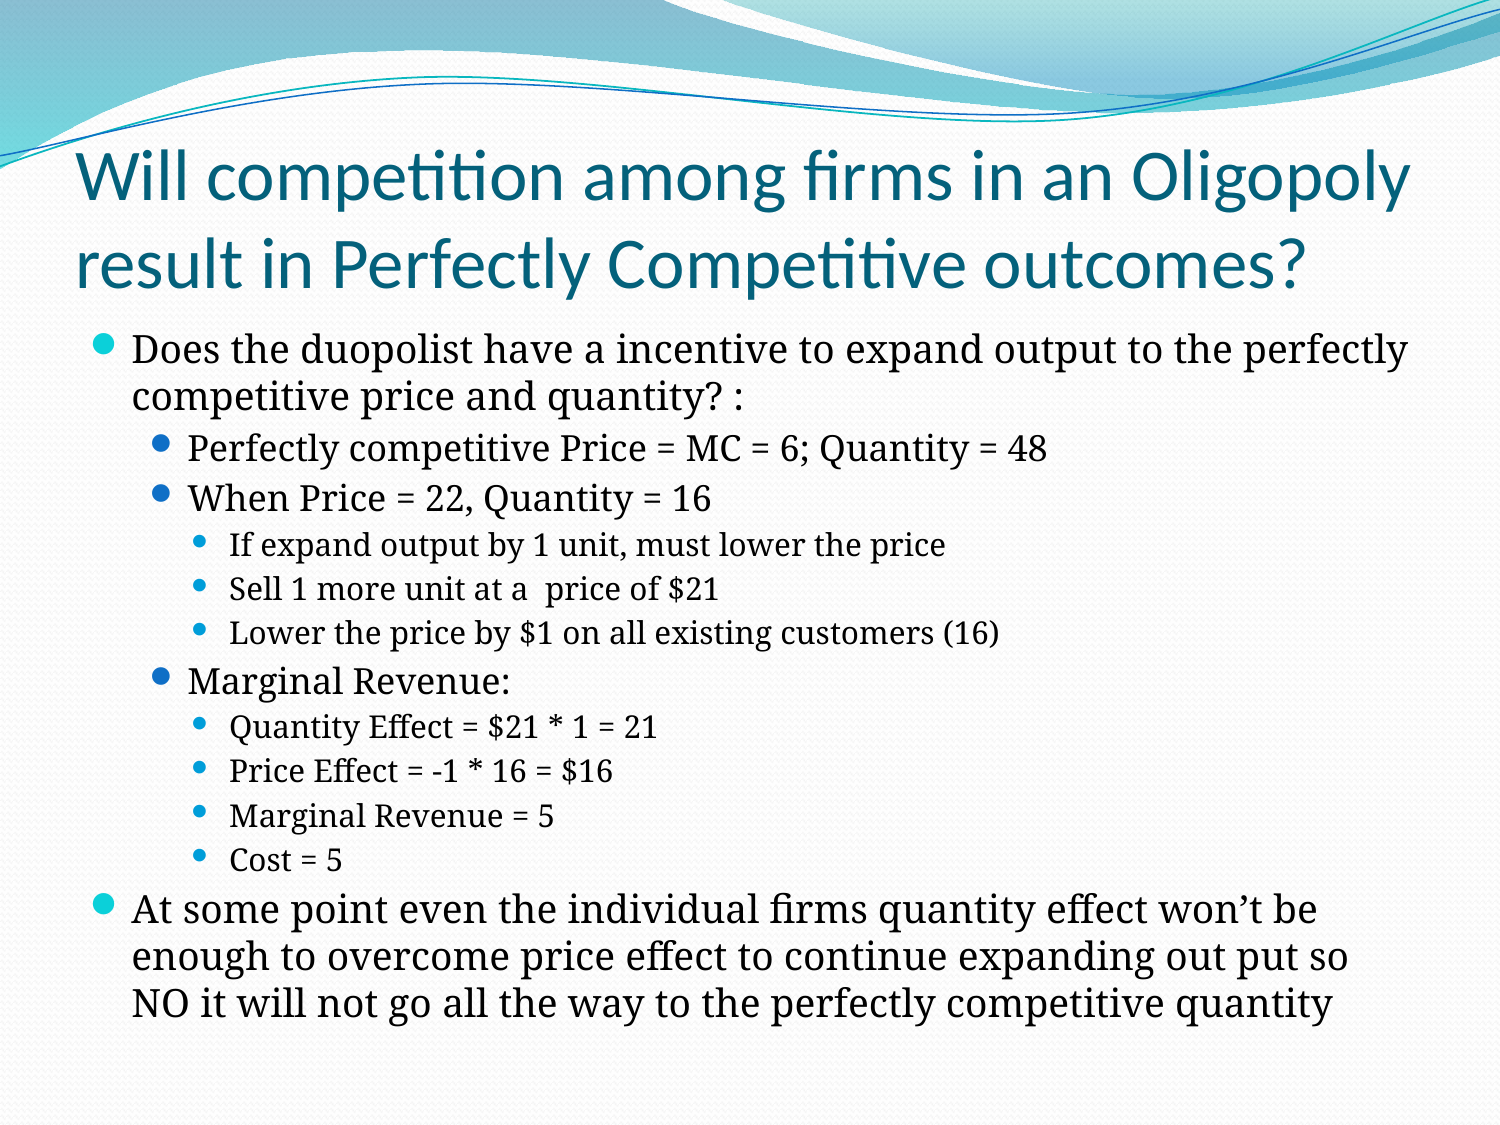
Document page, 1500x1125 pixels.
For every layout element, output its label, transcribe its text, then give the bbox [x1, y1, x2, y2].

title Will competition among firms in an Oligopoly result in Perfectly Competitive outcomes? [75, 115, 1425, 303]
list Does the duopolist have a incentive to expand output to the perfectly competitive price and quantity? : Perfectly competitive Price = MC = 6; Quantity = 48 When Price = 22, Quantity = 16 If expand output by 1 unit, must lower the price Sell 1 more unit at a price of $21 Lower the price by $1 on all existing customers (16) Marginal Revenue: Quantity Effect = $21 * 1 = 21 Price Effect = -1 * 16 = $16 Marginal Revenue = 5 Cost = 5 At some point even the individual firms quantity effect won’t be enough to overcome price effect to continue expanding out put so NO it will not go all the way to the perfectly competitive quantity [75, 317, 1425, 1038]
